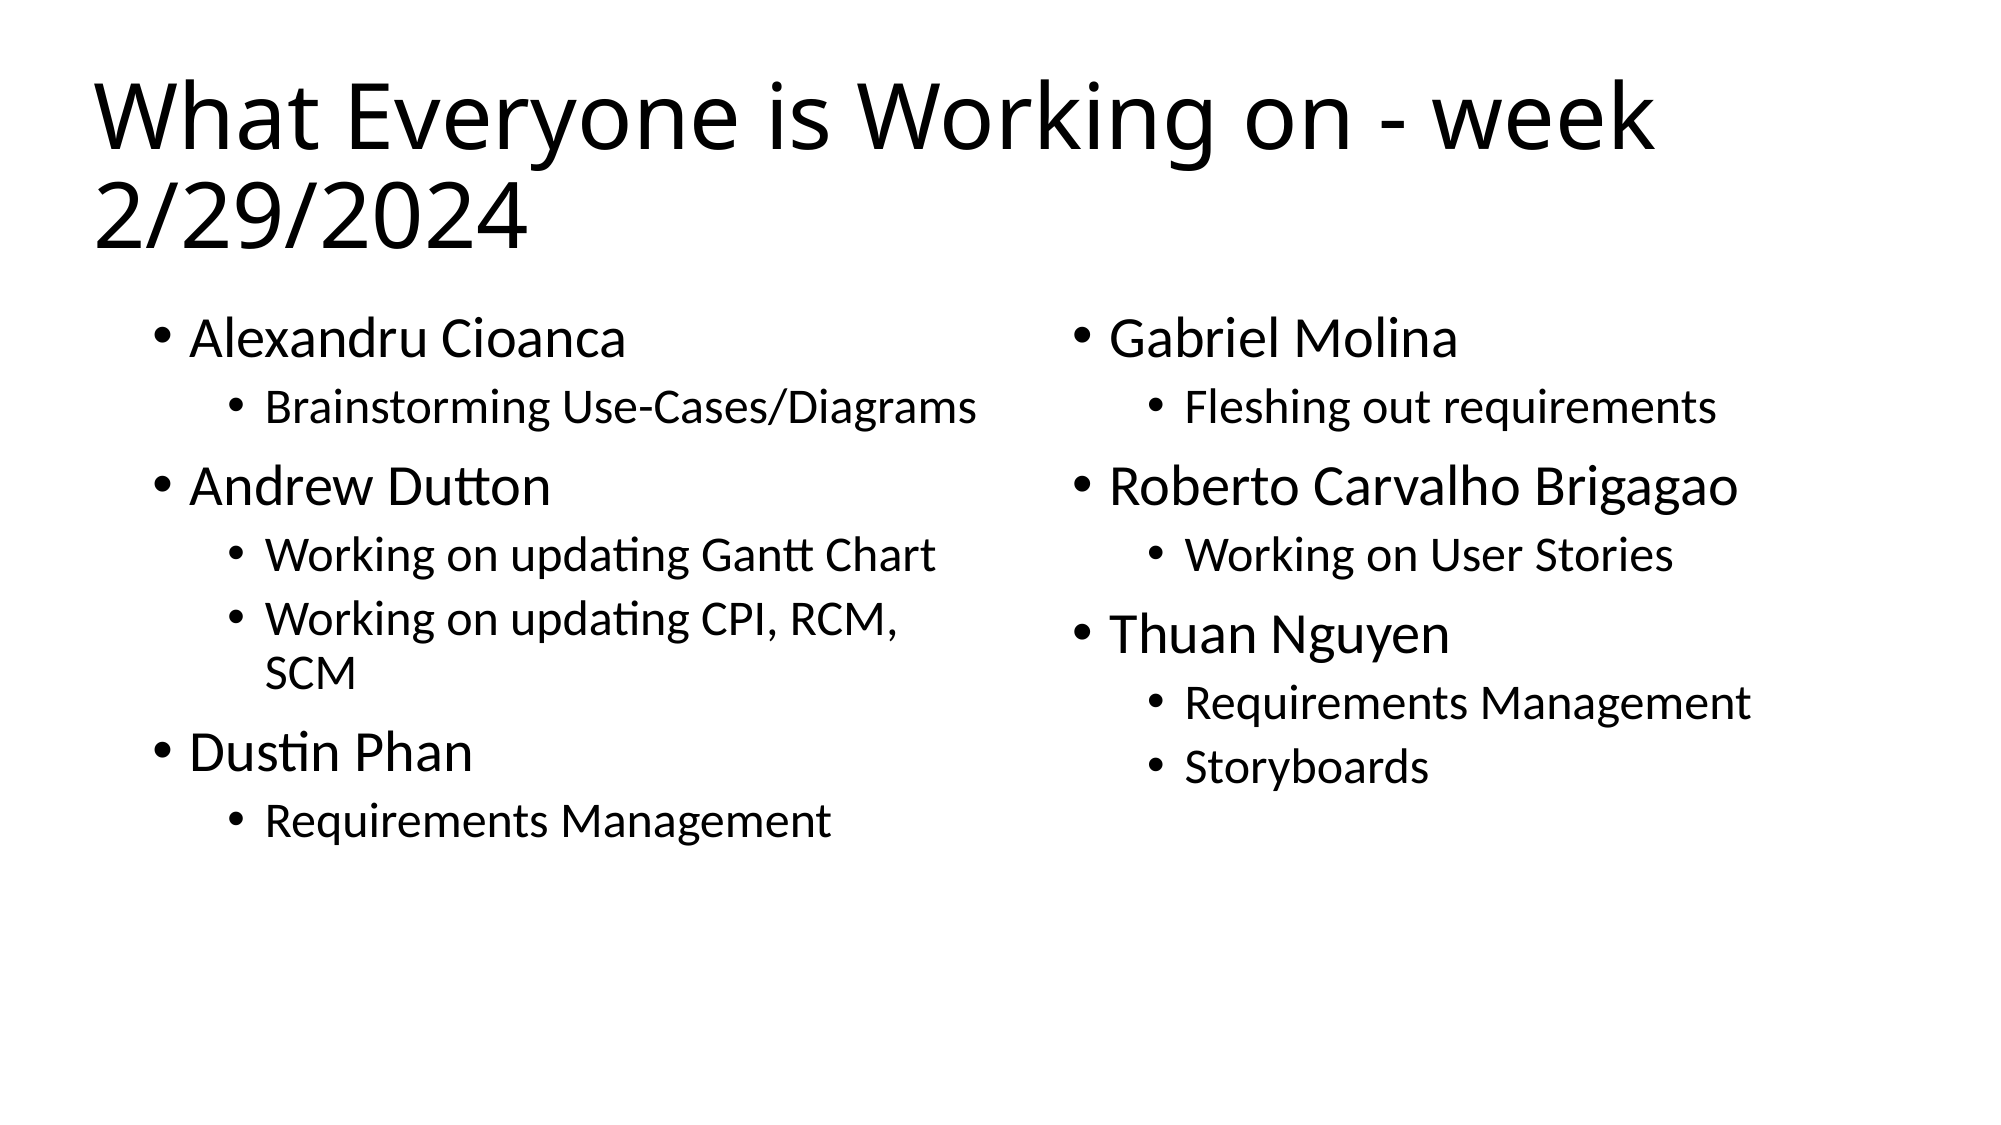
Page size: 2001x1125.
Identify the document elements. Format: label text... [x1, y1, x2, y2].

list Alexandru Cioanca Brainstorming Use-Cases/Diagrams Andrew Dutton Working on updating Gantt Chart Working on updating CPI, RCM, SCM Dustin Phan​ Requirements Management [137, 299, 1010, 1014]
text_box Gabriel Molina​ Fleshing out requirements Roberto Carvalho Brigagao Working on User Stories Thuan Nguyen Requirements Management Storyboards [1057, 299, 1901, 1014]
title What Everyone is Working on - week 2/29/2024 [78, 59, 1927, 280]
